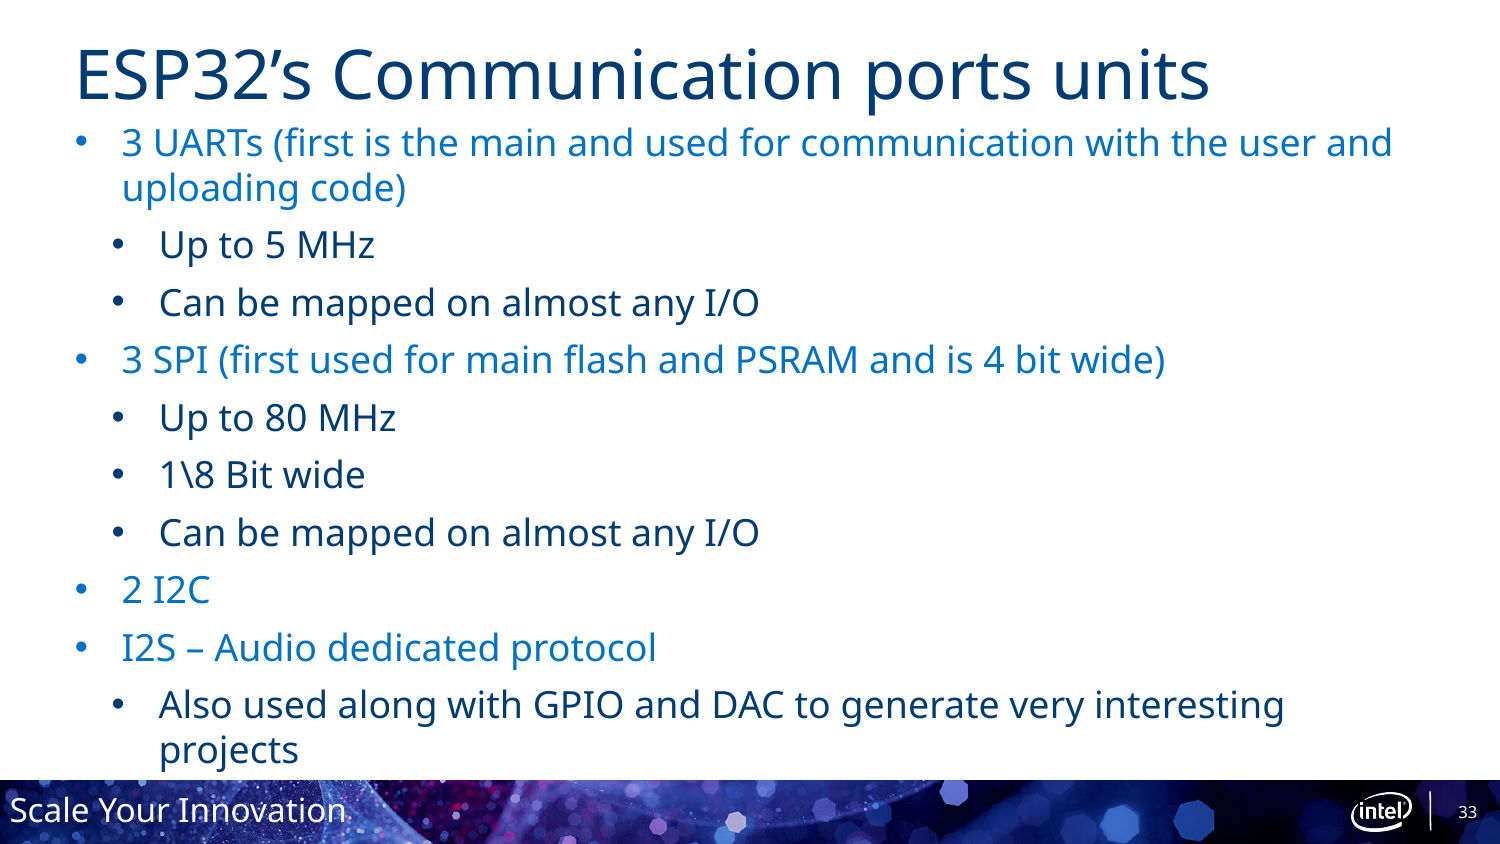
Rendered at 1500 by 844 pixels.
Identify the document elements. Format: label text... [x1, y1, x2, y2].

title ESP32’s Communication ports units [74, 50, 1425, 113]
list 3 UARTs (first is the main and used for communication with the user and uploading code) Up to 5 MHz Can be mapped on almost any I/O 3 SPI (first used for main flash and PSRAM and is 4 bit wide) Up to 80 MHz 1\8 Bit wide Can be mapped on almost any I/O 2 I2C I2S – Audio dedicated protocol Also used along with GPIO and DAC to generate very interesting projects [74, 118, 1425, 760]
picture [0, 780, 1500, 844]
slide_number 33 [1127, 791, 1478, 837]
